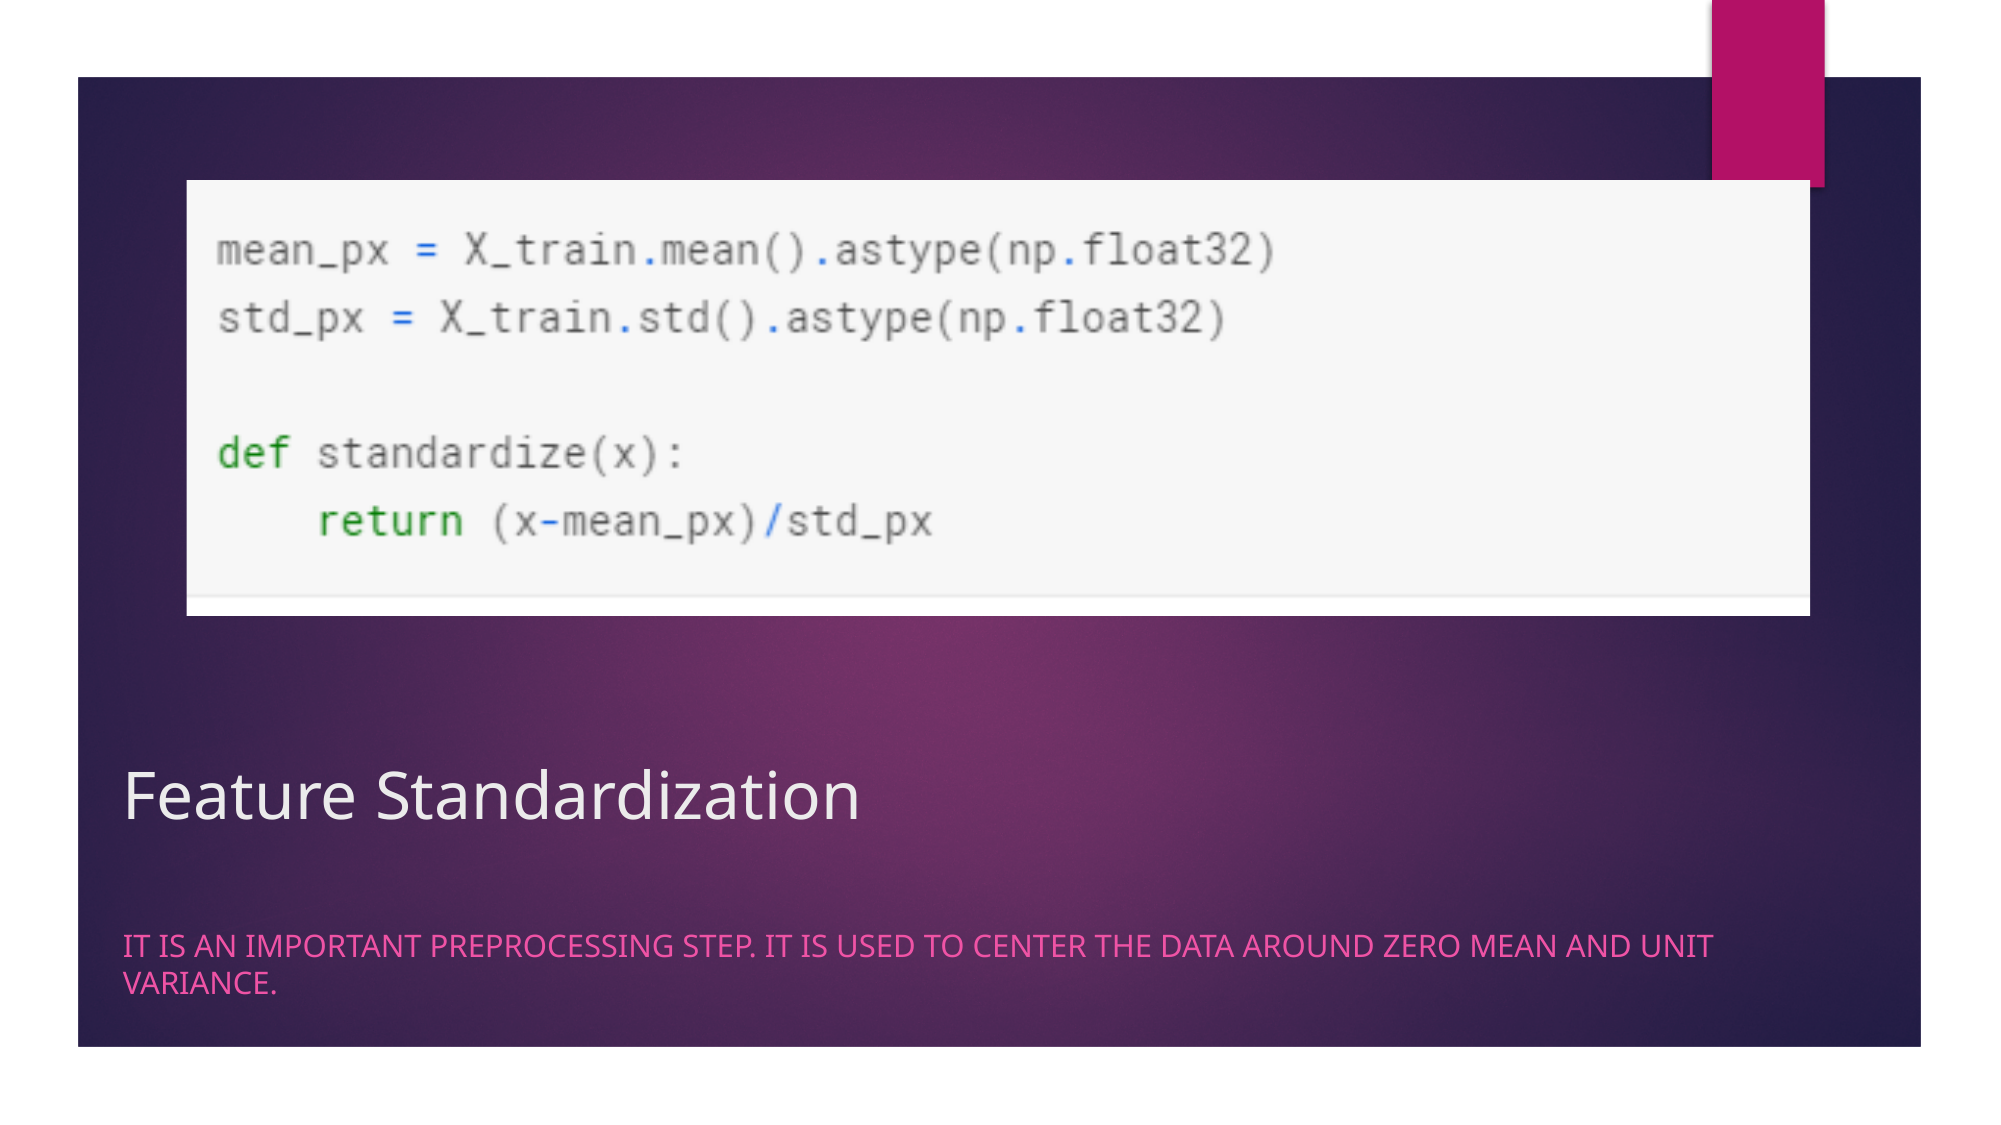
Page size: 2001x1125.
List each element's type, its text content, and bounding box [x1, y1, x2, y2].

picture [186, 180, 1811, 617]
title Feature Standardization [107, 744, 1887, 918]
subtitle It is an important preprocessing step. It is used to center the data around zero mean and unit variance. [107, 918, 1887, 1009]
